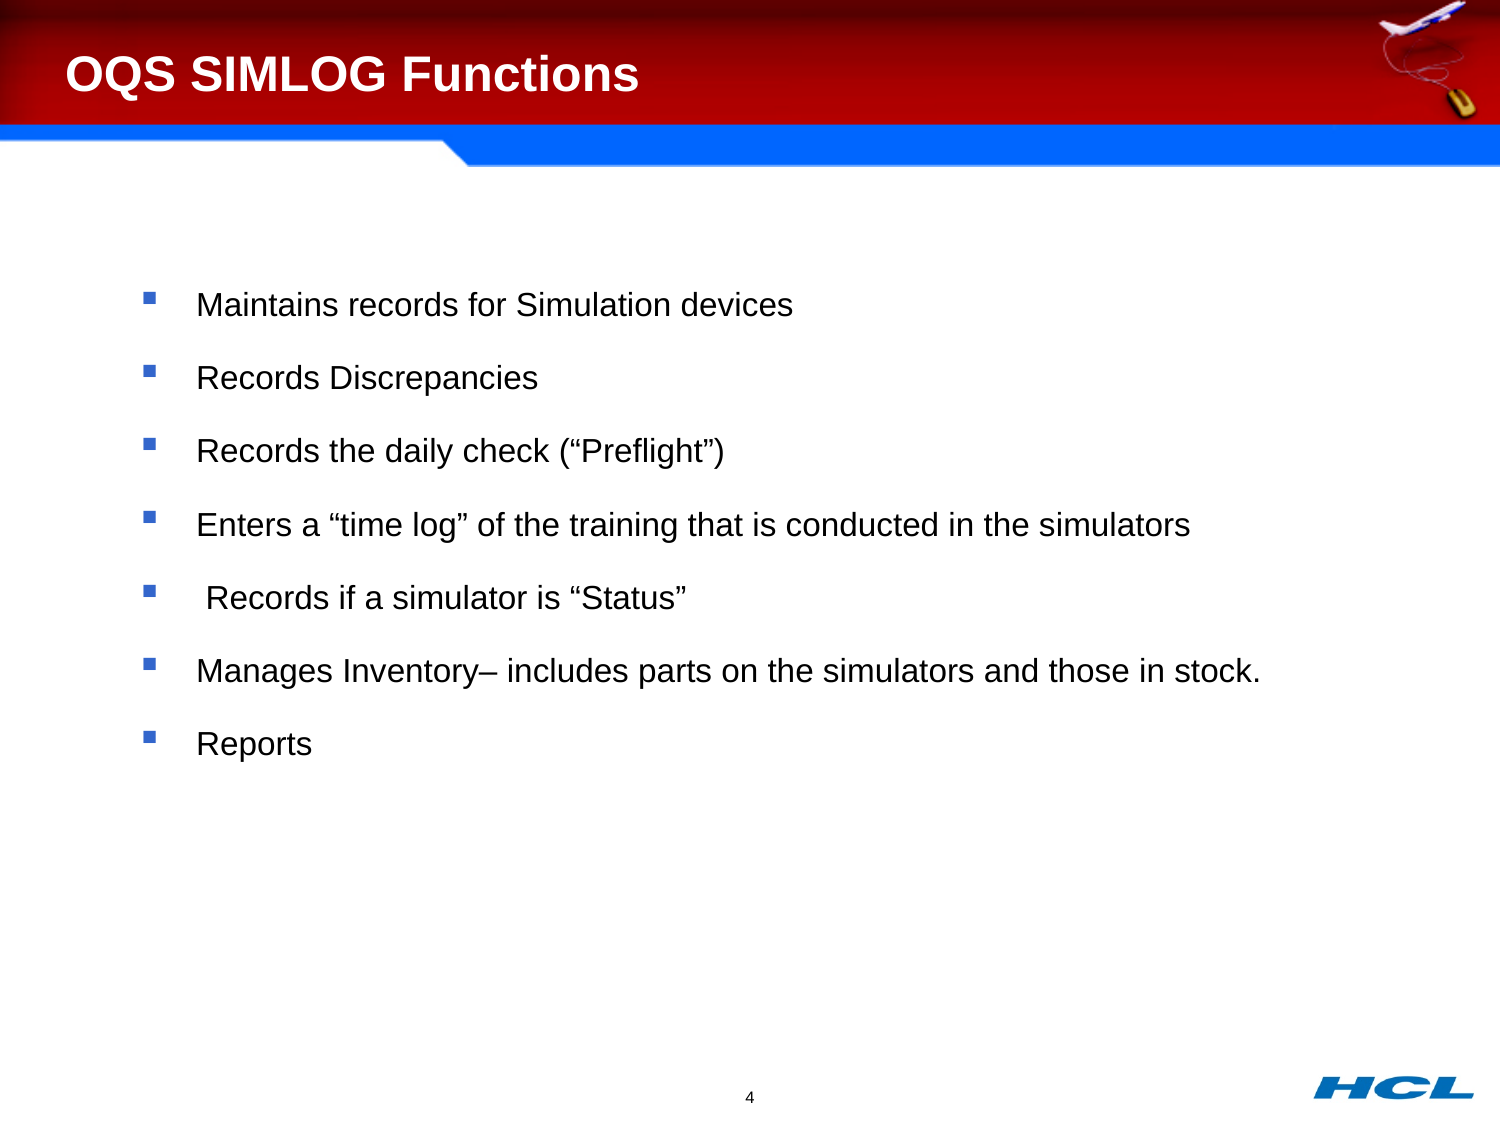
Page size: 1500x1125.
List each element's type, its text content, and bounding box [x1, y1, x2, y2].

list Maintains records for Simulation devices Records Discrepancies Records the daily check (“Preflight”) Enters a “time log” of the training that is conducted in the simulators Records if a simulator is “Status” Manages Inventory– includes parts on the simulators and those in stock. Reports [49, 212, 1451, 1063]
title OQS SIMLOG Functions [49, 2, 1451, 141]
picture [0, 0, 1500, 167]
picture [1312, 1074, 1475, 1103]
slide_number 4 [574, 1074, 926, 1115]
